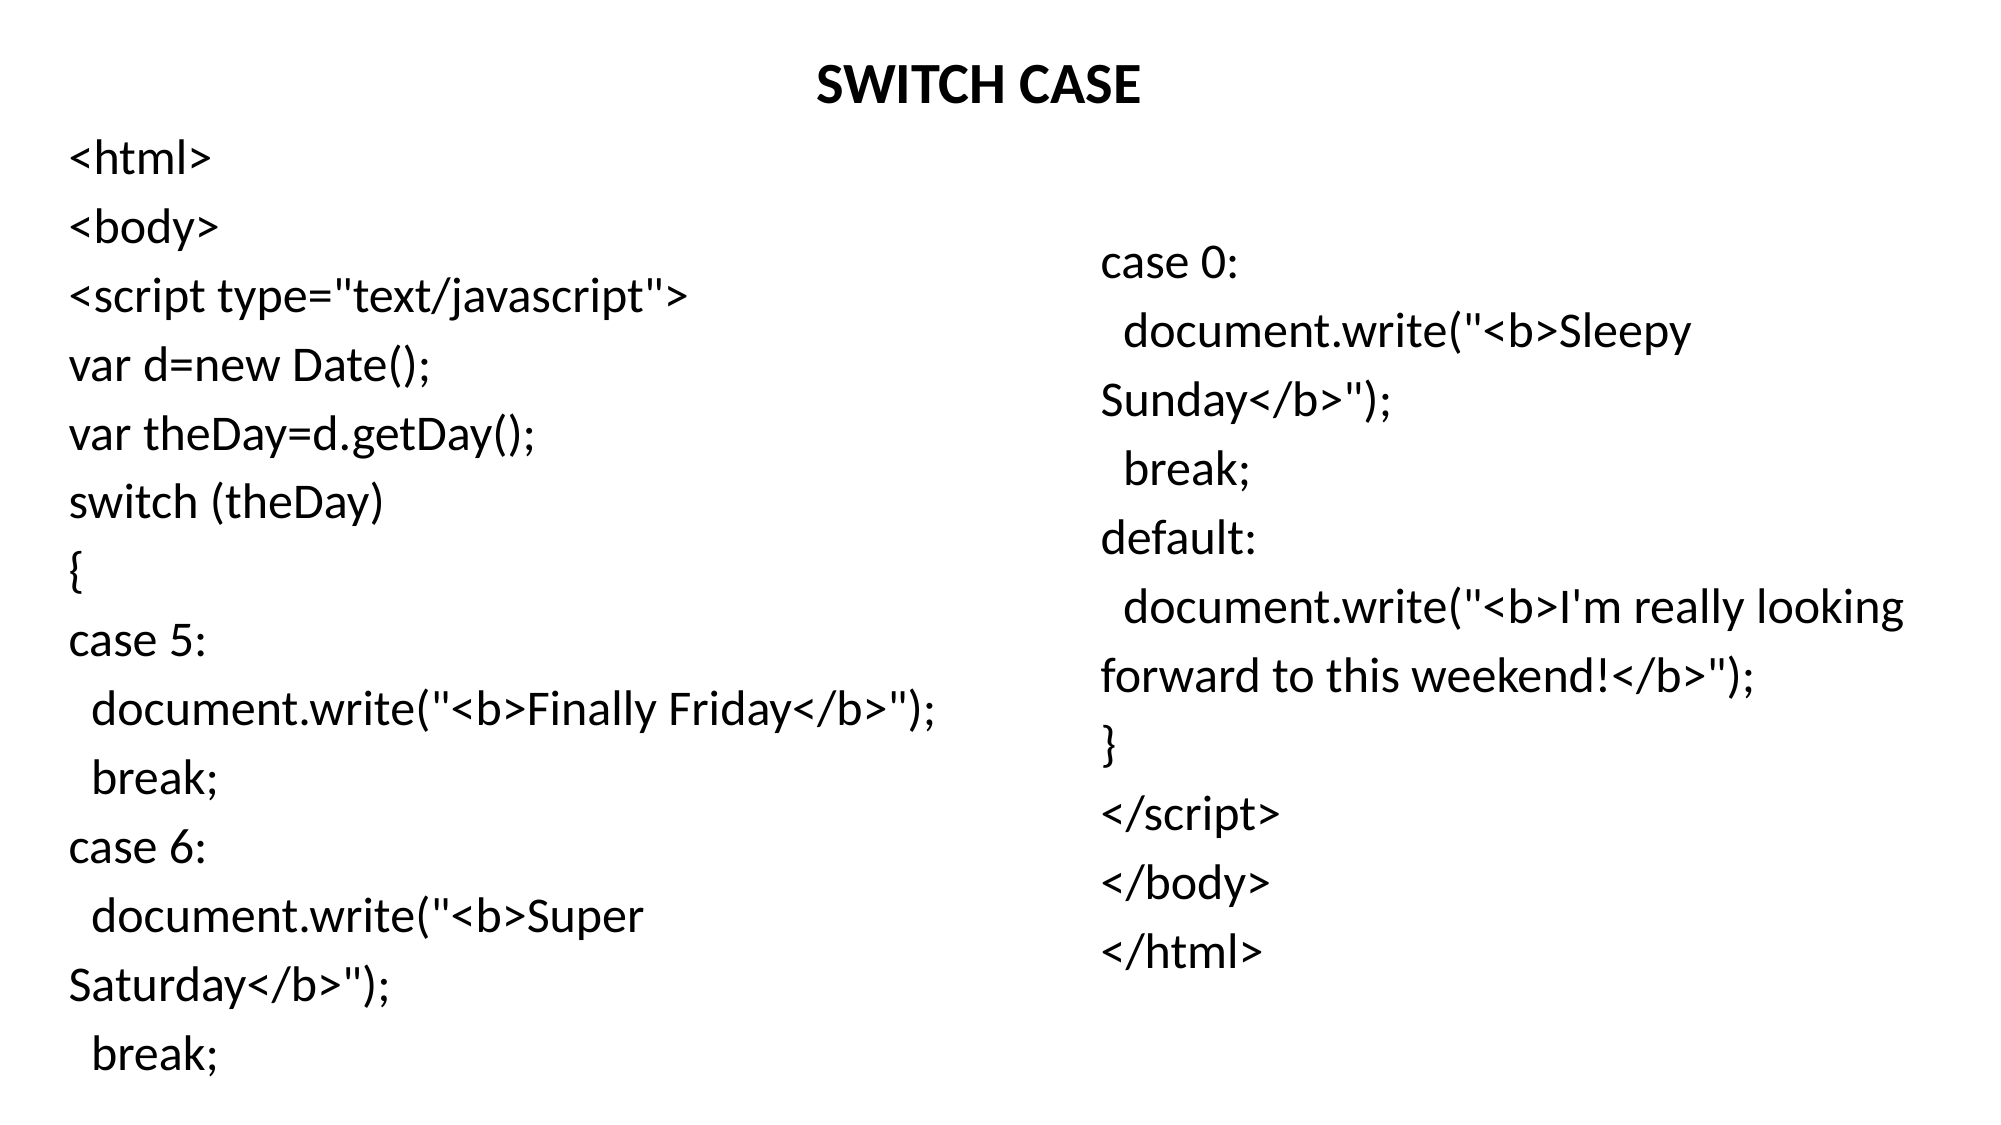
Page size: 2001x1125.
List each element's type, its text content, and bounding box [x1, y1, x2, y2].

text_box case 0: document.write("<b>Sleepy Sunday</b>"); break; default: document.write("<b>I'm really looking forward to this weekend!</b>"); } </script> </body> </html> [1085, 212, 1926, 986]
text_box <html> <body> <script type="text/javascript"> var d=new Date(); var theDay=d.getDay(); switch (theDay) { case 5: document.write("<b>Finally Friday</b>"); break; case 6: document.write("<b>Super Saturday</b>"); break; [53, 107, 954, 1089]
text_box SWITCH CASE [801, 38, 1256, 123]
